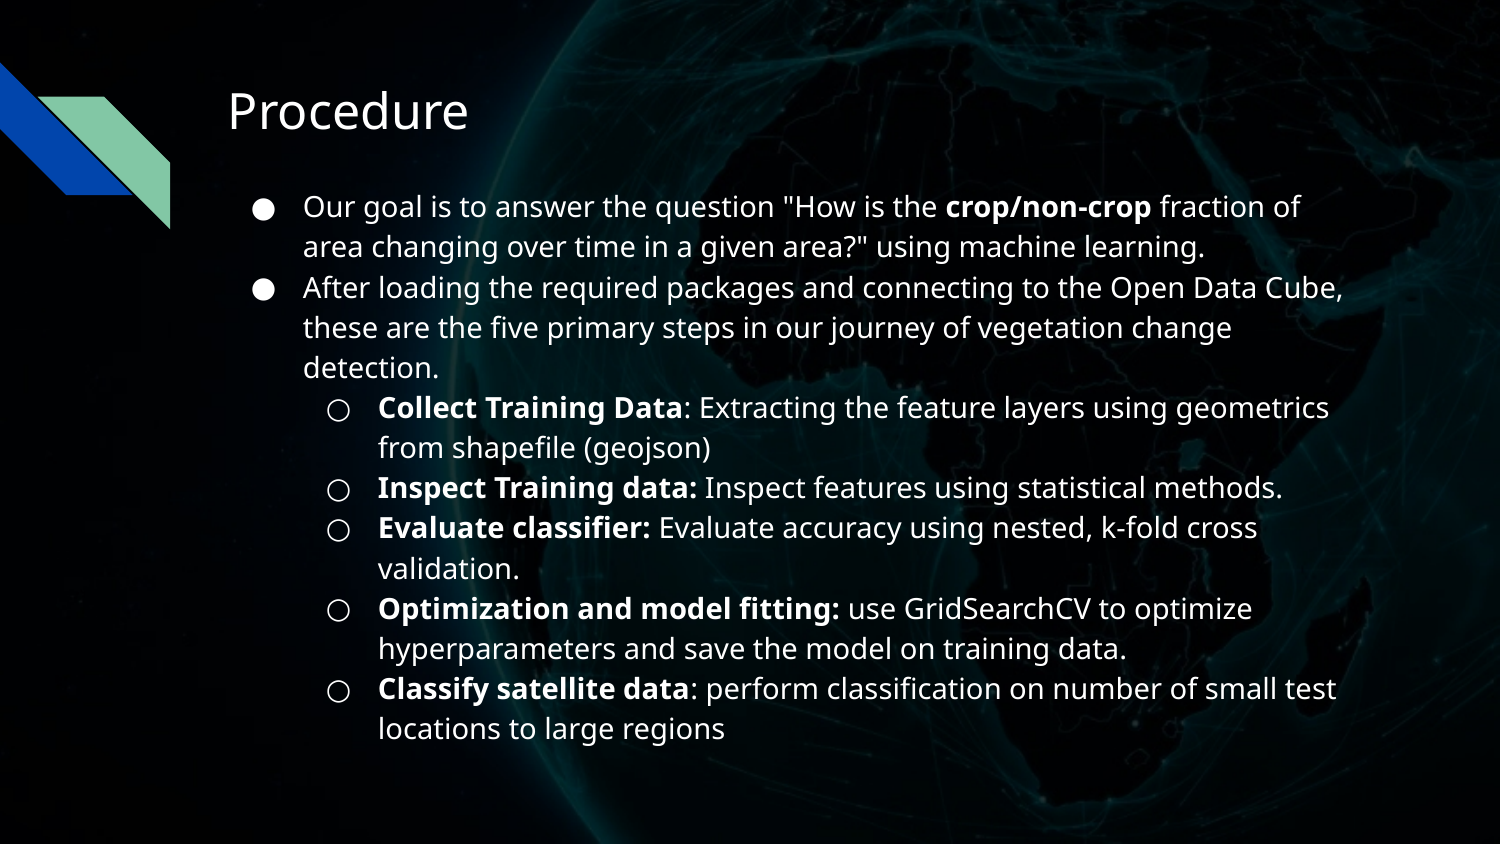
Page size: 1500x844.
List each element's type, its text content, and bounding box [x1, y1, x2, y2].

picture [0, 0, 1500, 844]
title Procedure [212, 64, 1368, 168]
list Our goal is to answer the question "How is the crop/non-crop fraction of area changing over time in a given area?" using machine learning. After loading the required packages and connecting to the Open Data Cube, these are the five primary steps in our journey of vegetation change detection. Collect Training Data: Extracting the feature layers using geometrics from shapefile (geojson) Inspect Training data: Inspect features using statistical methods. Evaluate classifier: Evaluate accuracy using nested, k-fold cross validation. Optimization and model fitting: use GridSearchCV to optimize hyperparameters and save the model on training data. Classify satellite data: perform classification on number of small test locations to large regions [212, 168, 1368, 735]
